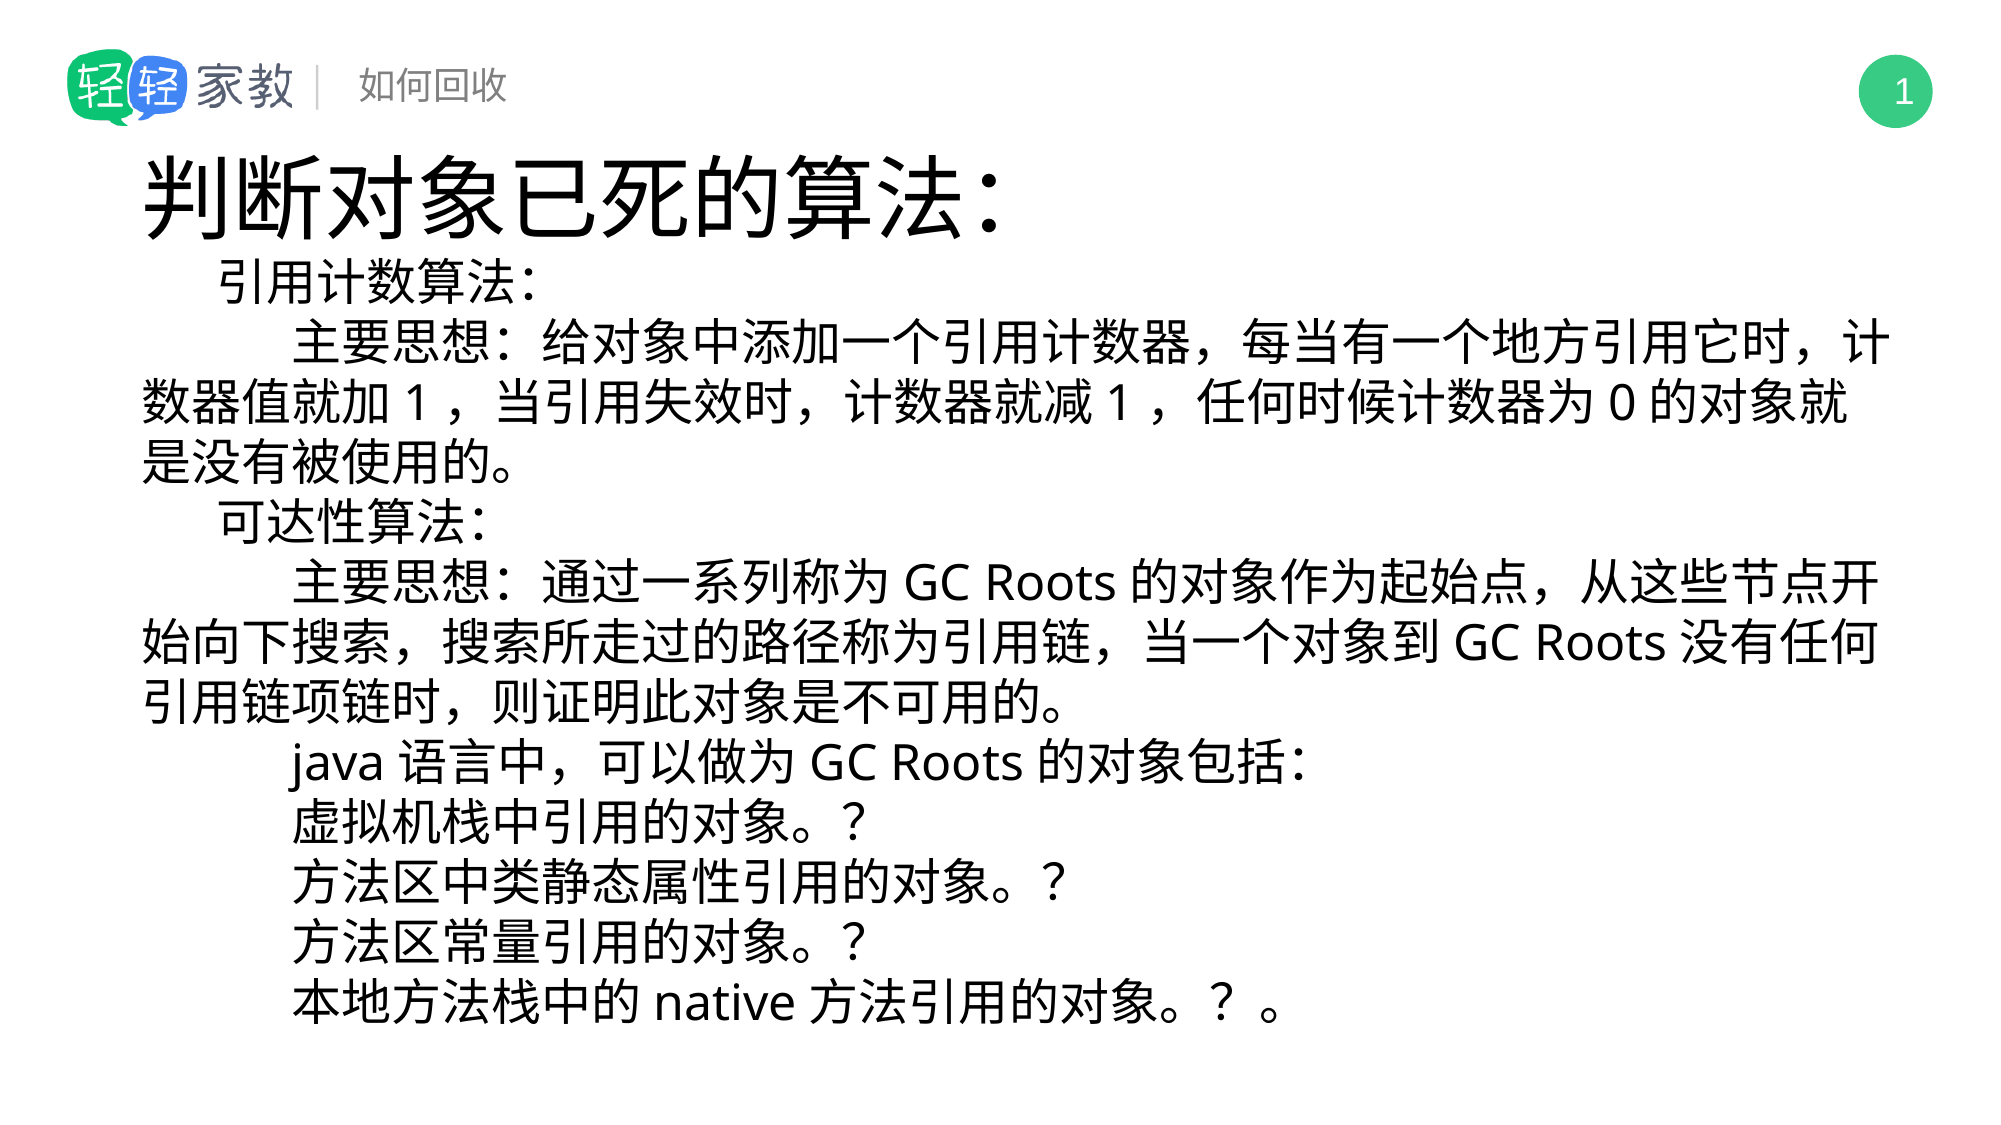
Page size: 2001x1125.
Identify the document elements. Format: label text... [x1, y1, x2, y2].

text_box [67, 49, 1933, 129]
text_box 判断对象已死的算法： 引用计数算法： 主要思想：给对象中添加一个引用计数器，每当有一个地方引用它时，计数器值就加1，当引用失效时，计数器就减1，任何时候计数器为0的对象就是没有被使用的。 可达性算法： 主要思想：通过一系列称为GC Roots的对象作为起始点，从这些节点开始向下搜索，搜索所走过的路径称为引用链，当一个对象到GC Roots没有任何引用链项链时，则证明此对象是不可用的。 java语言中，可以做为GC Roots的对象包括： 虚拟机栈中引用的对象。？ 方法区中类静态属性引用的对象。？ 方法区常量引用的对象。？ 本地方法栈中的native方法引用的对象。？。 [126, 132, 1912, 1038]
